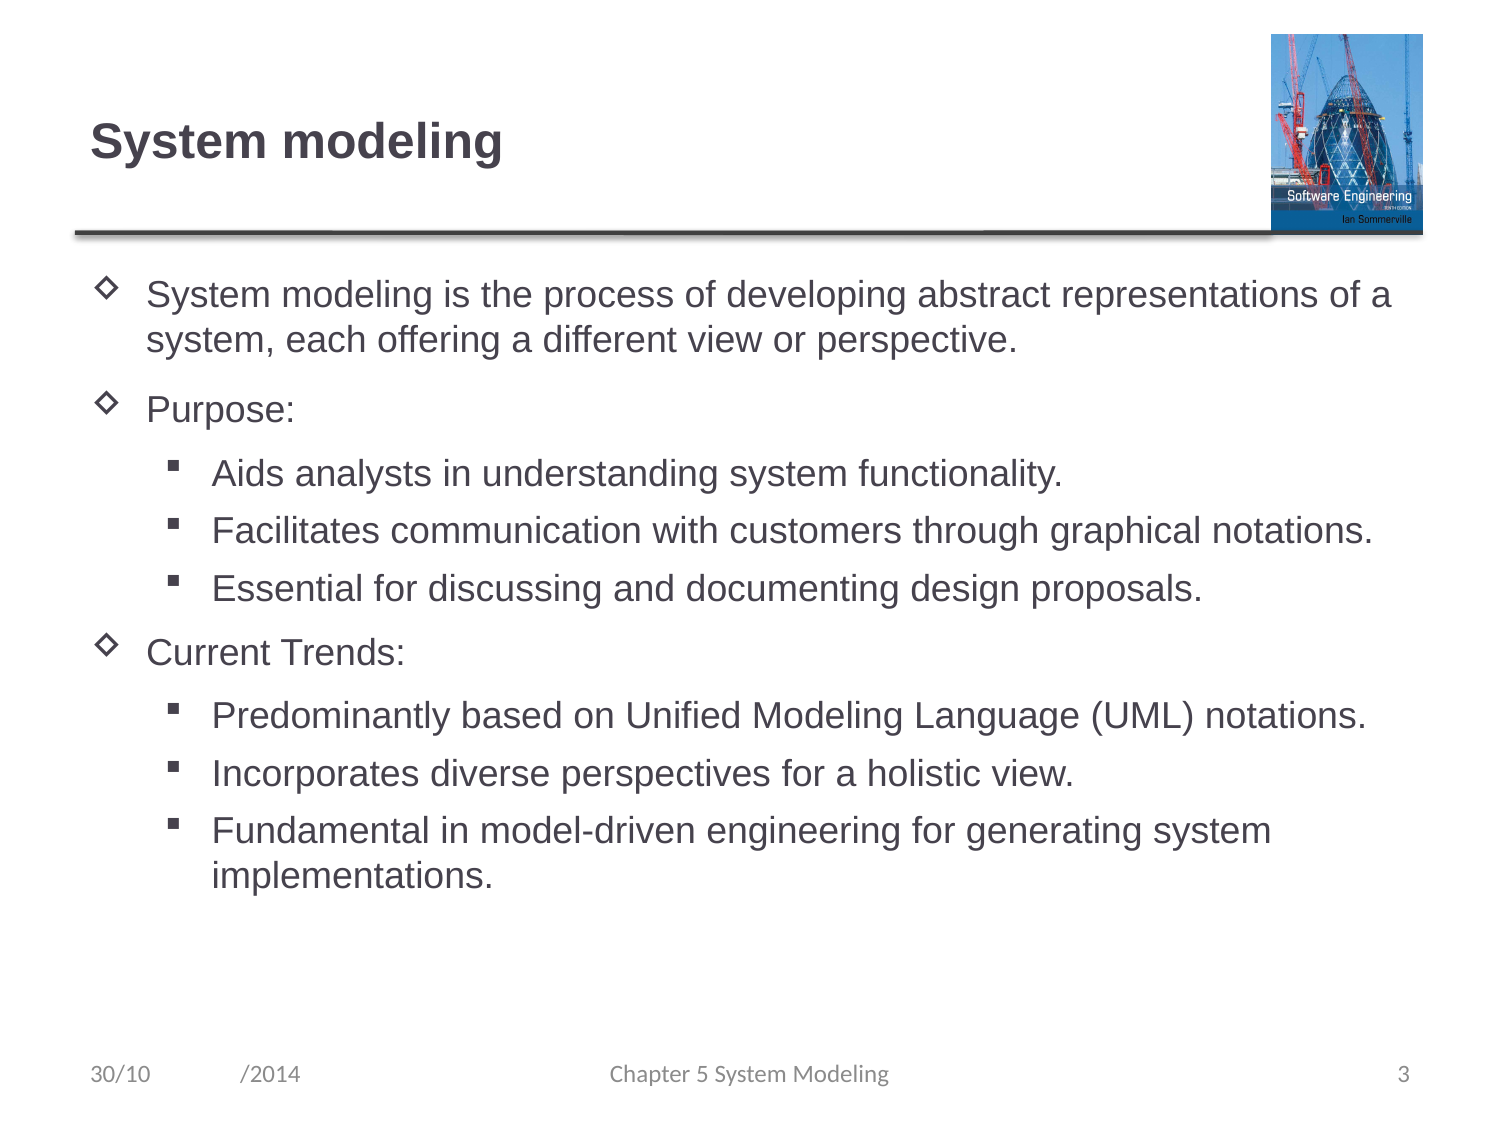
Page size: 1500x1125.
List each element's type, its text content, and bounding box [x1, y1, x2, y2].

picture [1271, 34, 1423, 230]
slide_number 3 [1074, 1042, 1425, 1103]
slide_number 30/10 /2014 [75, 1042, 425, 1103]
title System modeling [74, 44, 1272, 233]
list System modeling is the process of developing abstract representations of a system, each offering a different view or perspective. Purpose: Aids analysts in understanding system functionality. Facilitates communication with customers through graphical notations. Essential for discussing and documenting design proposals. Current Trends: Predominantly based on Unified Modeling Language (UML) notations. Incorporates diverse perspectives for a holistic view. Fundamental in model-driven engineering for generating system implementations. [75, 262, 1425, 1005]
footer Chapter 5 System Modeling [512, 1042, 988, 1103]
